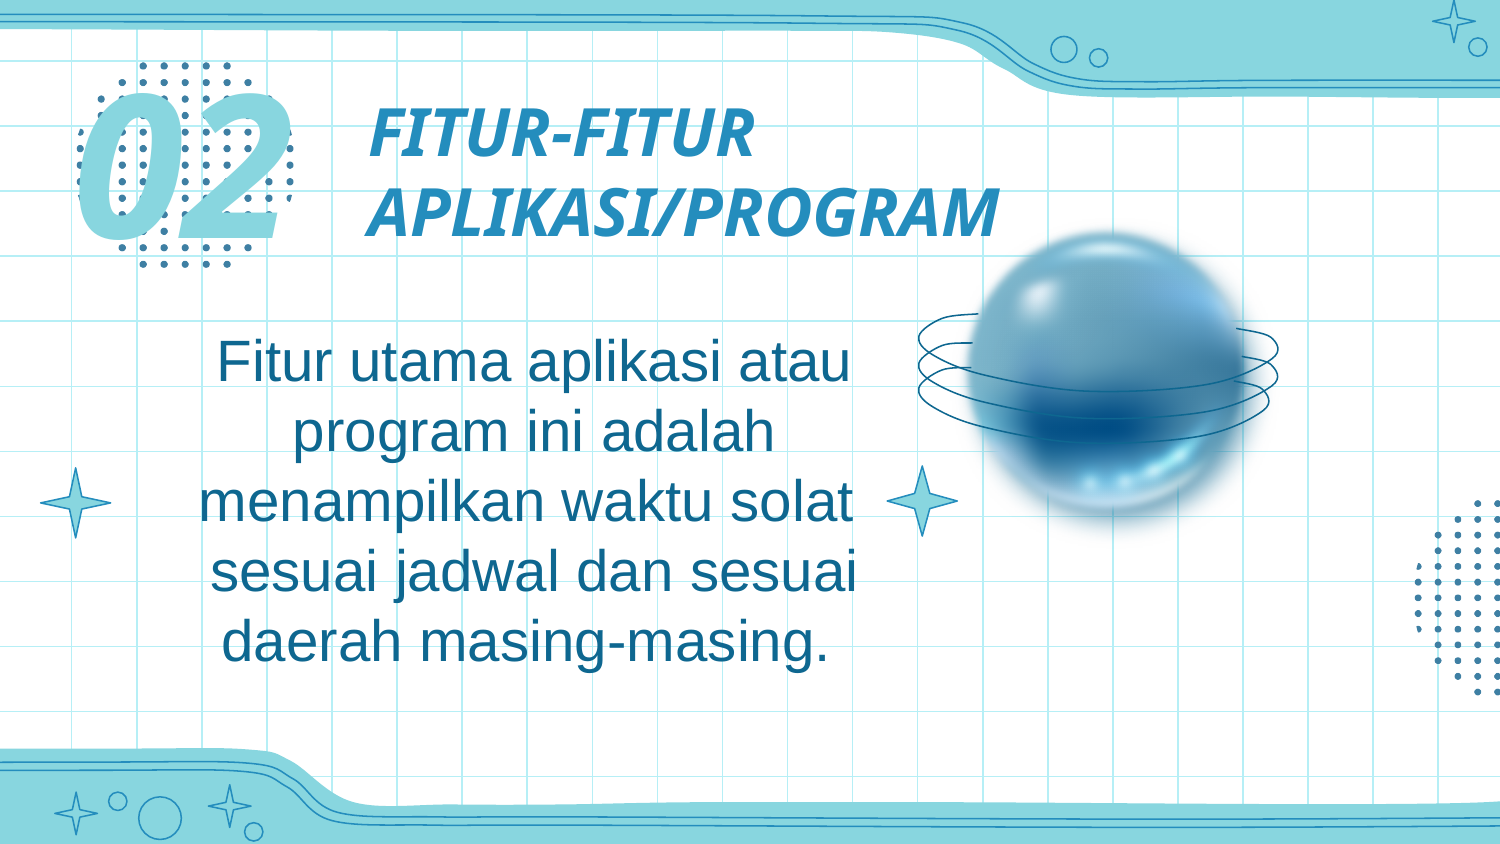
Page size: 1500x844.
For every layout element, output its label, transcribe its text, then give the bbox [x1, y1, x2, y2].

title FITUR-FITUR APLIKASI/PROGRAM [667, 161, 1069, 265]
text_box [40, 467, 111, 538]
subtitle Fitur utama aplikasi atau program ini adalah menampilkan waktu solat sesuai jadwal dan sesuai daerah masing-masing. [130, 308, 913, 384]
text_box [887, 493, 913, 509]
text_box [919, 526, 925, 537]
picture [1402, 496, 1500, 707]
text_box 02 [0, 30, 667, 286]
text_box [918, 212, 1279, 519]
picture [64, 58, 303, 280]
